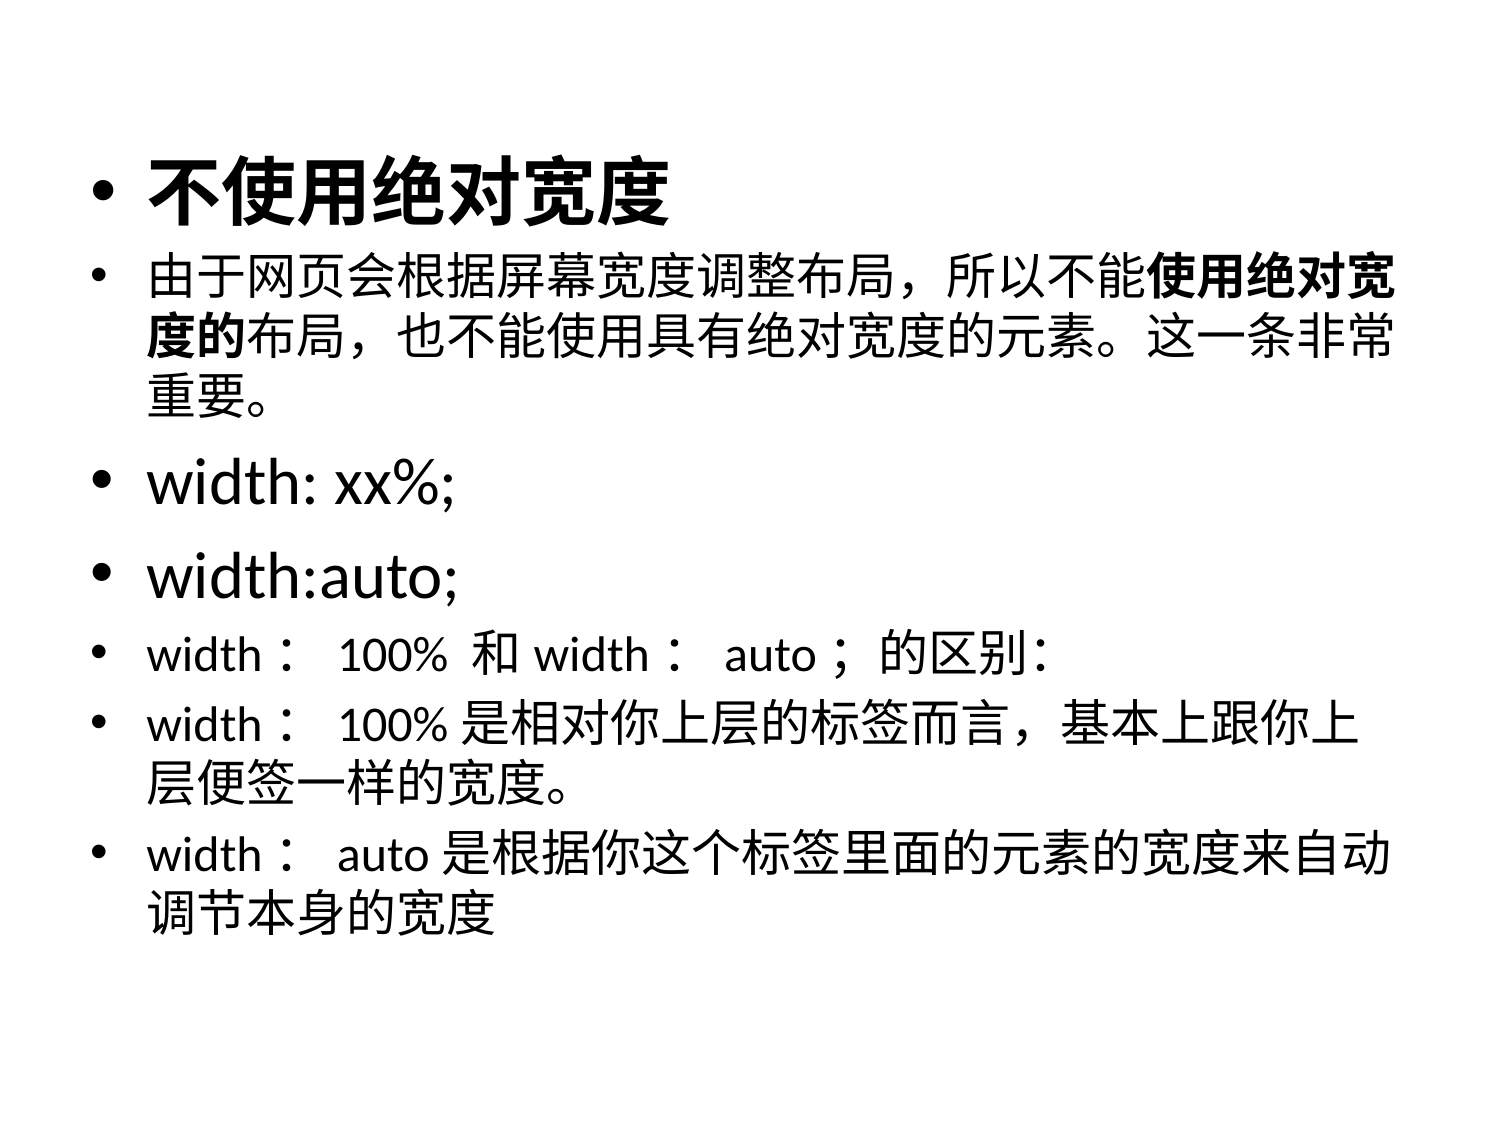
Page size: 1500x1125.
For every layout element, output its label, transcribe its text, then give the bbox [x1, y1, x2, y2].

list 不使用绝对宽度 由于网页会根据屏幕宽度调整布局，所以不能使用绝对宽度的布局，也不能使用具有绝对宽度的元素。这一条非常重要。 width: xx%; width:auto; width：100% 和width：auto；的区别： width：100%是相对你上层的标签而言，基本上跟你上层便签一样的宽度。 width：auto是根据你这个标签里面的元素的宽度来自动调节本身的宽度 [75, 137, 1425, 1005]
